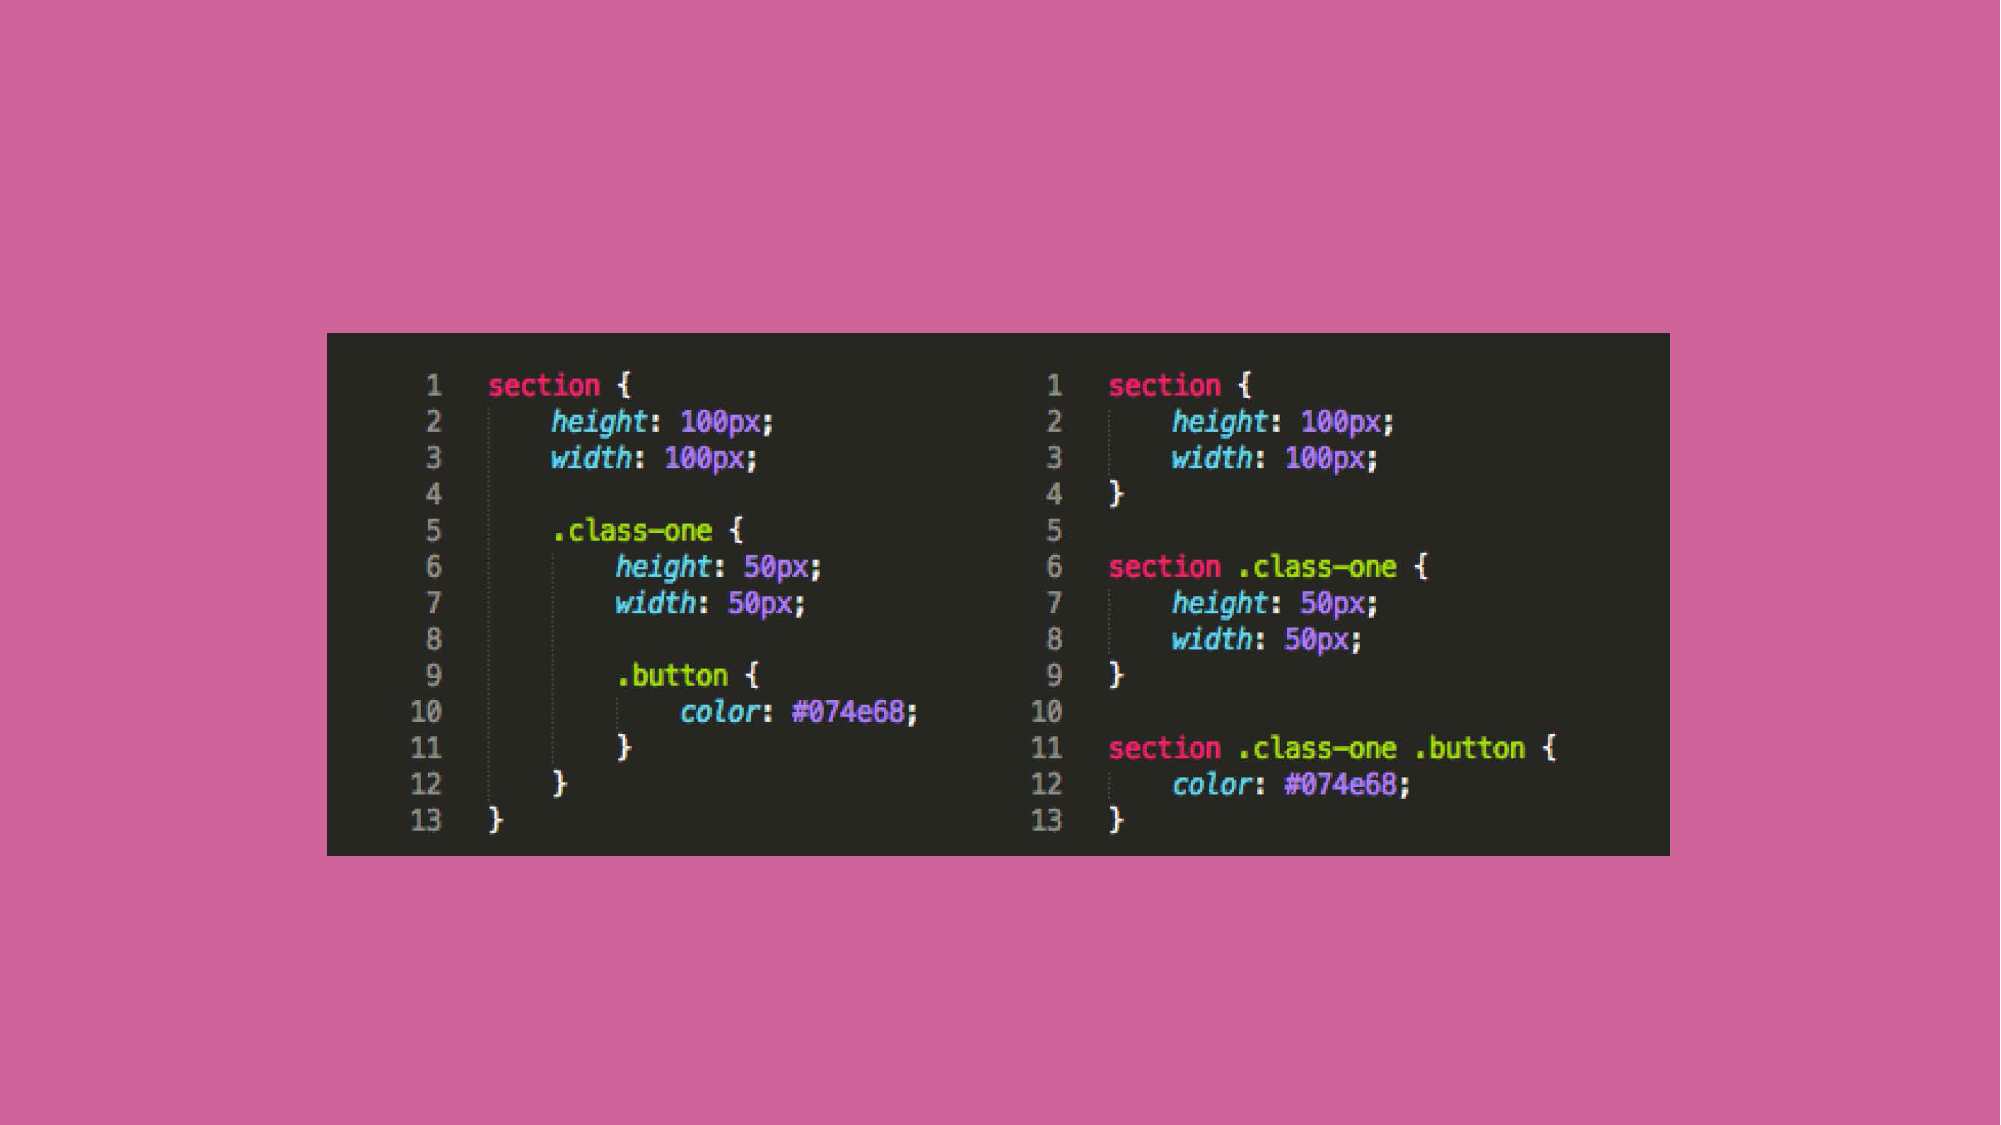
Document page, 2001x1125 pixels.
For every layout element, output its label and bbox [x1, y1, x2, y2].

picture [327, 333, 1670, 856]
